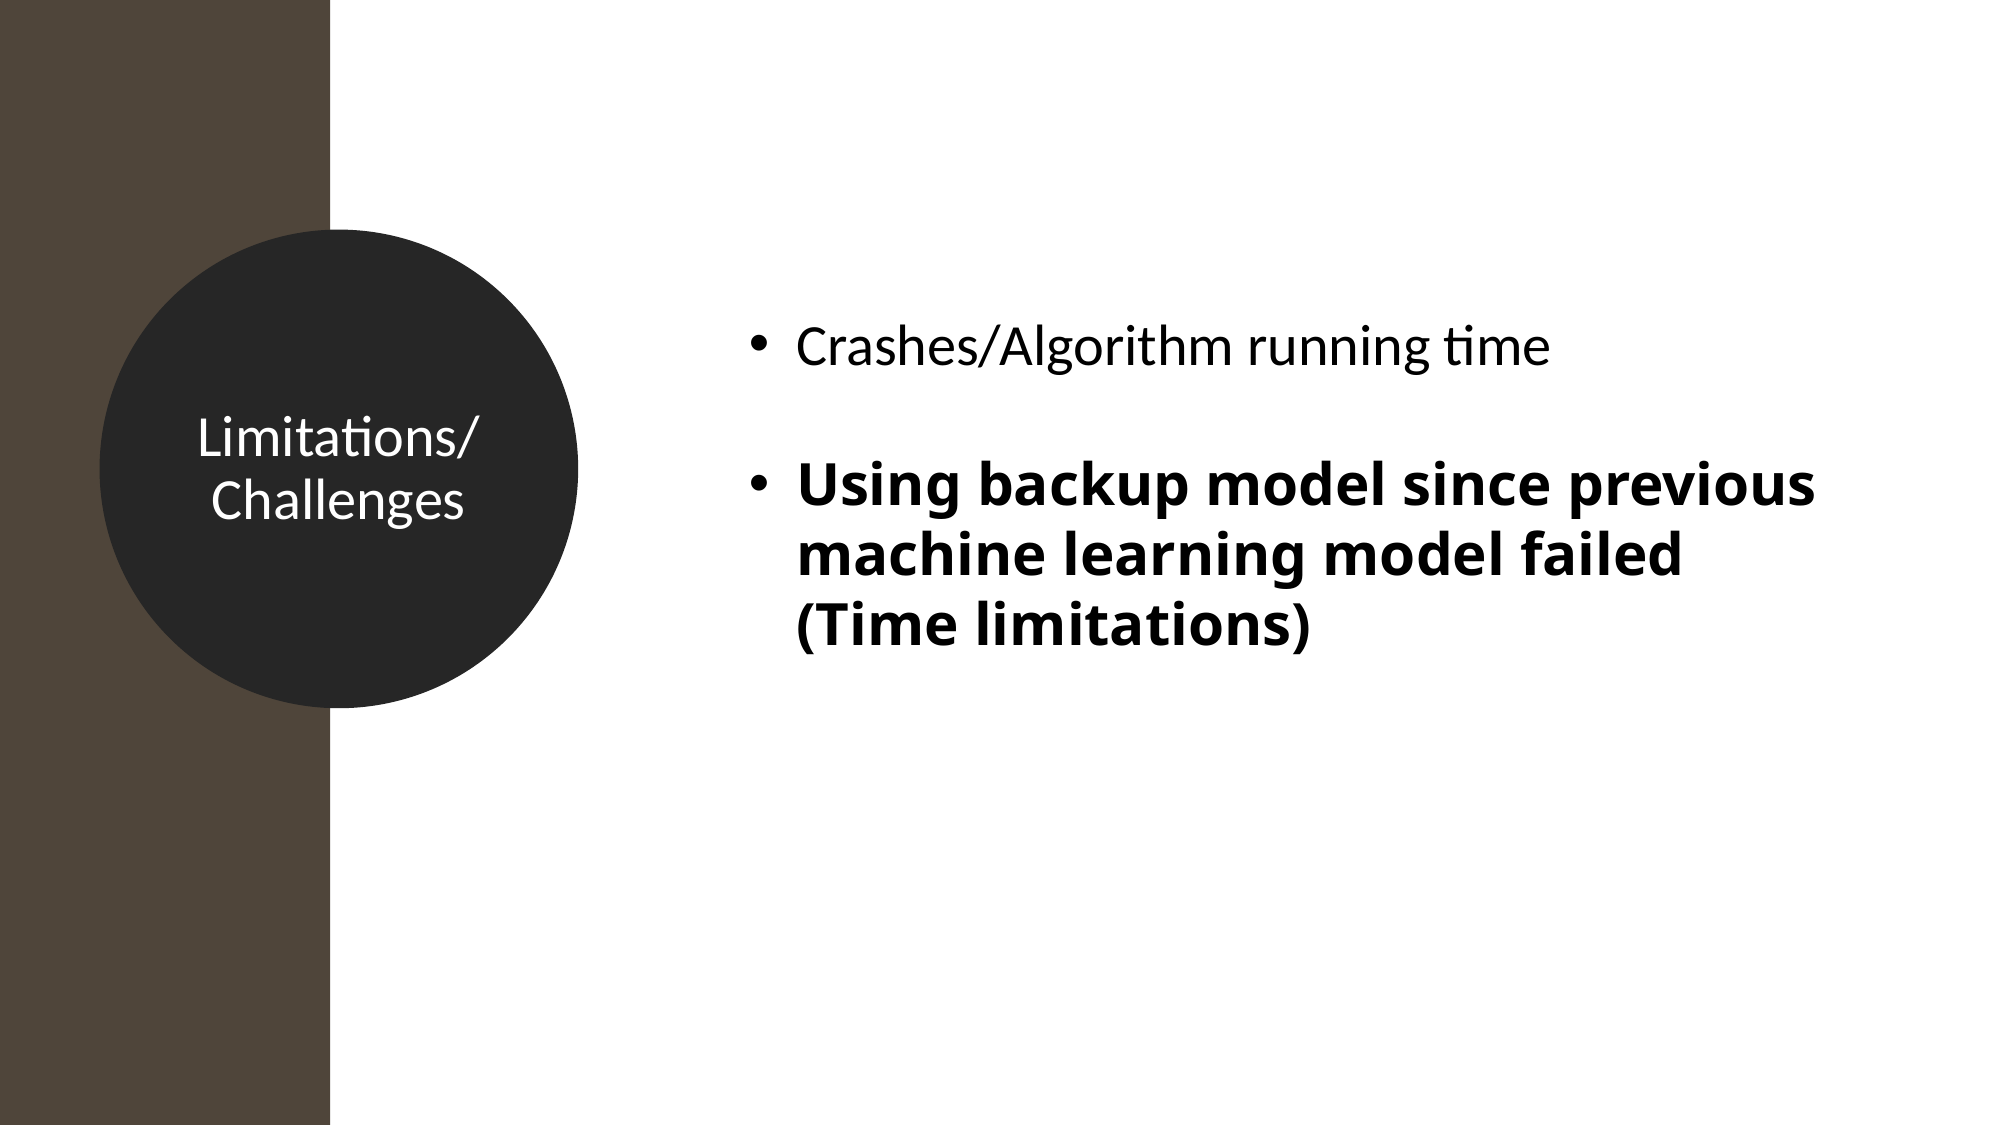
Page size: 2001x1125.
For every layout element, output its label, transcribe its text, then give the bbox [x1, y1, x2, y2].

text_box Crashes/Algorithm running time Using backup model since previous machine learning model failed (Time limitations) [734, 299, 1835, 800]
text_box Limitations/Challenges [113, 243, 564, 694]
text_box [0, 0, 331, 1125]
